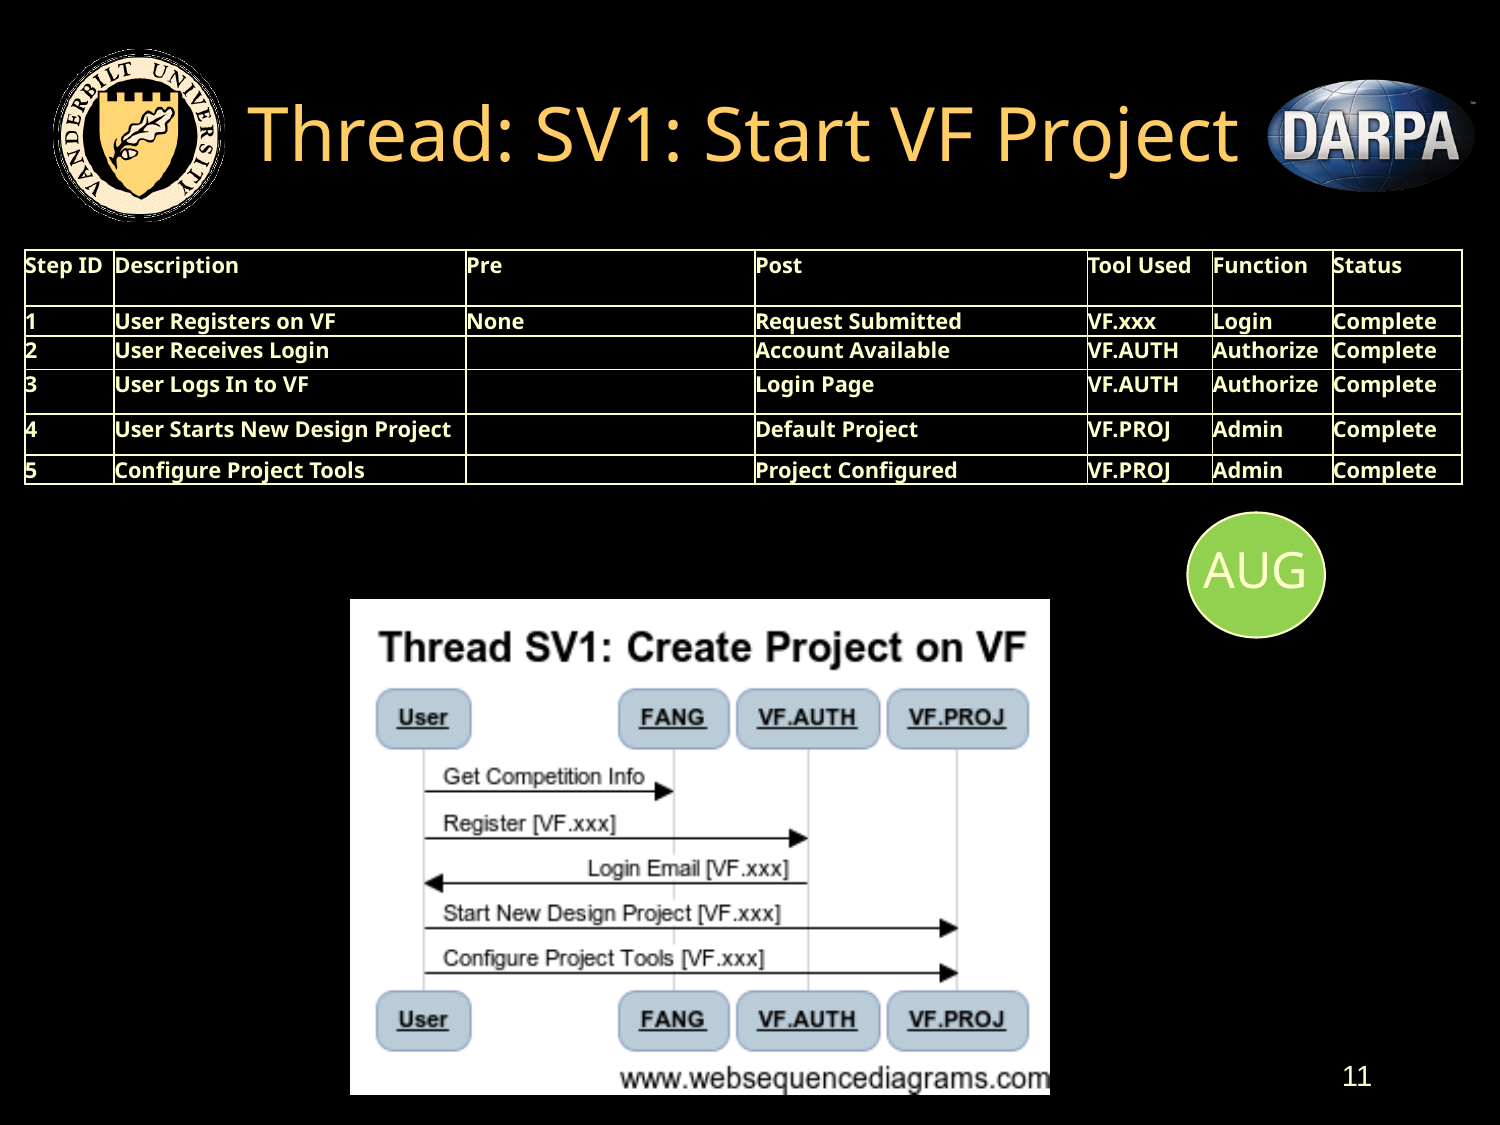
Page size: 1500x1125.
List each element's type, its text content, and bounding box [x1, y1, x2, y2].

table_header Pre [467, 251, 754, 305]
table_cell 3 [26, 370, 113, 413]
table_cell VF.AUTH [1088, 337, 1212, 369]
table_cell VF.AUTH [1088, 370, 1212, 413]
table_cell User Logs In to VF [115, 370, 465, 413]
table_cell Login Page [756, 370, 1087, 413]
table_cell None [467, 307, 754, 335]
table_header Description [115, 251, 465, 305]
table_cell [467, 370, 754, 413]
table_cell Account Available [756, 337, 1087, 369]
slide_number 11 [1074, 1037, 1388, 1113]
table_header Step ID [26, 251, 113, 305]
table_cell Authorize [1213, 370, 1332, 413]
table_cell Complete [1334, 456, 1461, 483]
table_cell 1 [26, 307, 113, 335]
table_cell 5 [26, 456, 113, 483]
table_cell [467, 337, 754, 369]
table_cell Login [1213, 307, 1332, 335]
table_cell Authorize [1213, 337, 1332, 369]
table_cell VF.PROJ [1088, 456, 1212, 483]
table_header Tool Used [1088, 251, 1212, 305]
table_cell Complete [1334, 415, 1461, 454]
table_cell User Registers on VF [115, 307, 465, 335]
table_cell User Receives Login [115, 337, 465, 369]
table_cell Request Submitted [756, 307, 1087, 335]
table_header Function [1213, 251, 1332, 305]
table_cell Complete [1334, 307, 1461, 335]
table_cell User Starts New Design Project [115, 415, 465, 454]
table_cell Admin [1213, 456, 1332, 483]
table_cell [467, 415, 754, 454]
text_box AUG [1187, 512, 1325, 638]
table_header Status [1334, 251, 1461, 305]
picture [1264, 77, 1478, 194]
table_cell VF.PROJ [1088, 415, 1212, 454]
table_header Post [756, 251, 1087, 305]
table_cell VF.xxx [1088, 307, 1212, 335]
table_cell 2 [26, 337, 113, 369]
table_cell Admin [1213, 415, 1332, 454]
table_cell Project Configured [756, 456, 1087, 483]
table_cell [467, 456, 754, 483]
table_cell Configure Project Tools [115, 456, 465, 483]
table_cell Complete [1334, 370, 1461, 413]
picture [53, 49, 225, 222]
title Thread: SV1: Start VF Project [224, 62, 1263, 201]
picture [349, 599, 1051, 1095]
table_cell Default Project [756, 415, 1087, 454]
table_cell 4 [26, 415, 113, 454]
table_cell Complete [1334, 337, 1461, 369]
